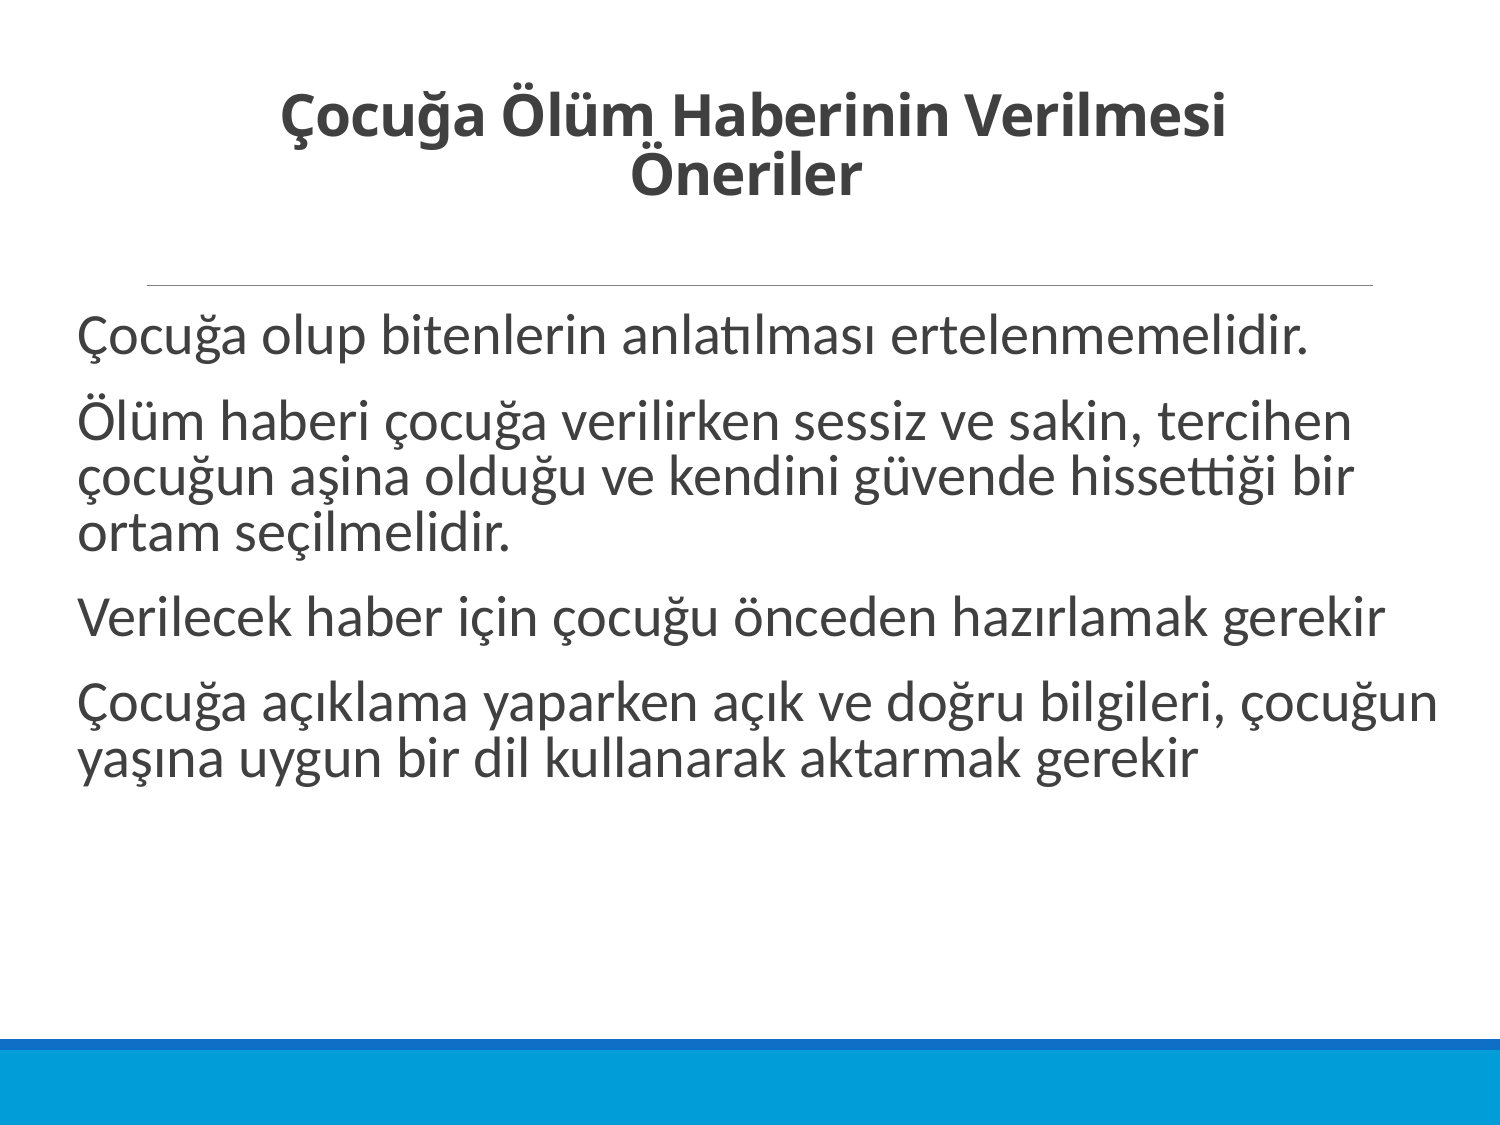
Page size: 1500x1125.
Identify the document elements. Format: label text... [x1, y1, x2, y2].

title Çocuğa Ölüm Haberinin Verilmesi Öneriler [135, 47, 1373, 285]
list Çocuğa olup bitenlerin anlatılması ertelenmemelidir. Ölüm haberi çocuğa verilirken sessiz ve sakin, tercihen çocuğun aşina olduğu ve kendini güvende hissettiği bir ortam seçilmelidir. Verilecek haber için çocuğu önceden hazırlamak gerekir Çocuğa açıklama yaparken açık ve doğru bilgileri, çocuğun yaşına uygun bir dil kullanarak aktarmak gerekir [62, 302, 1475, 1063]
